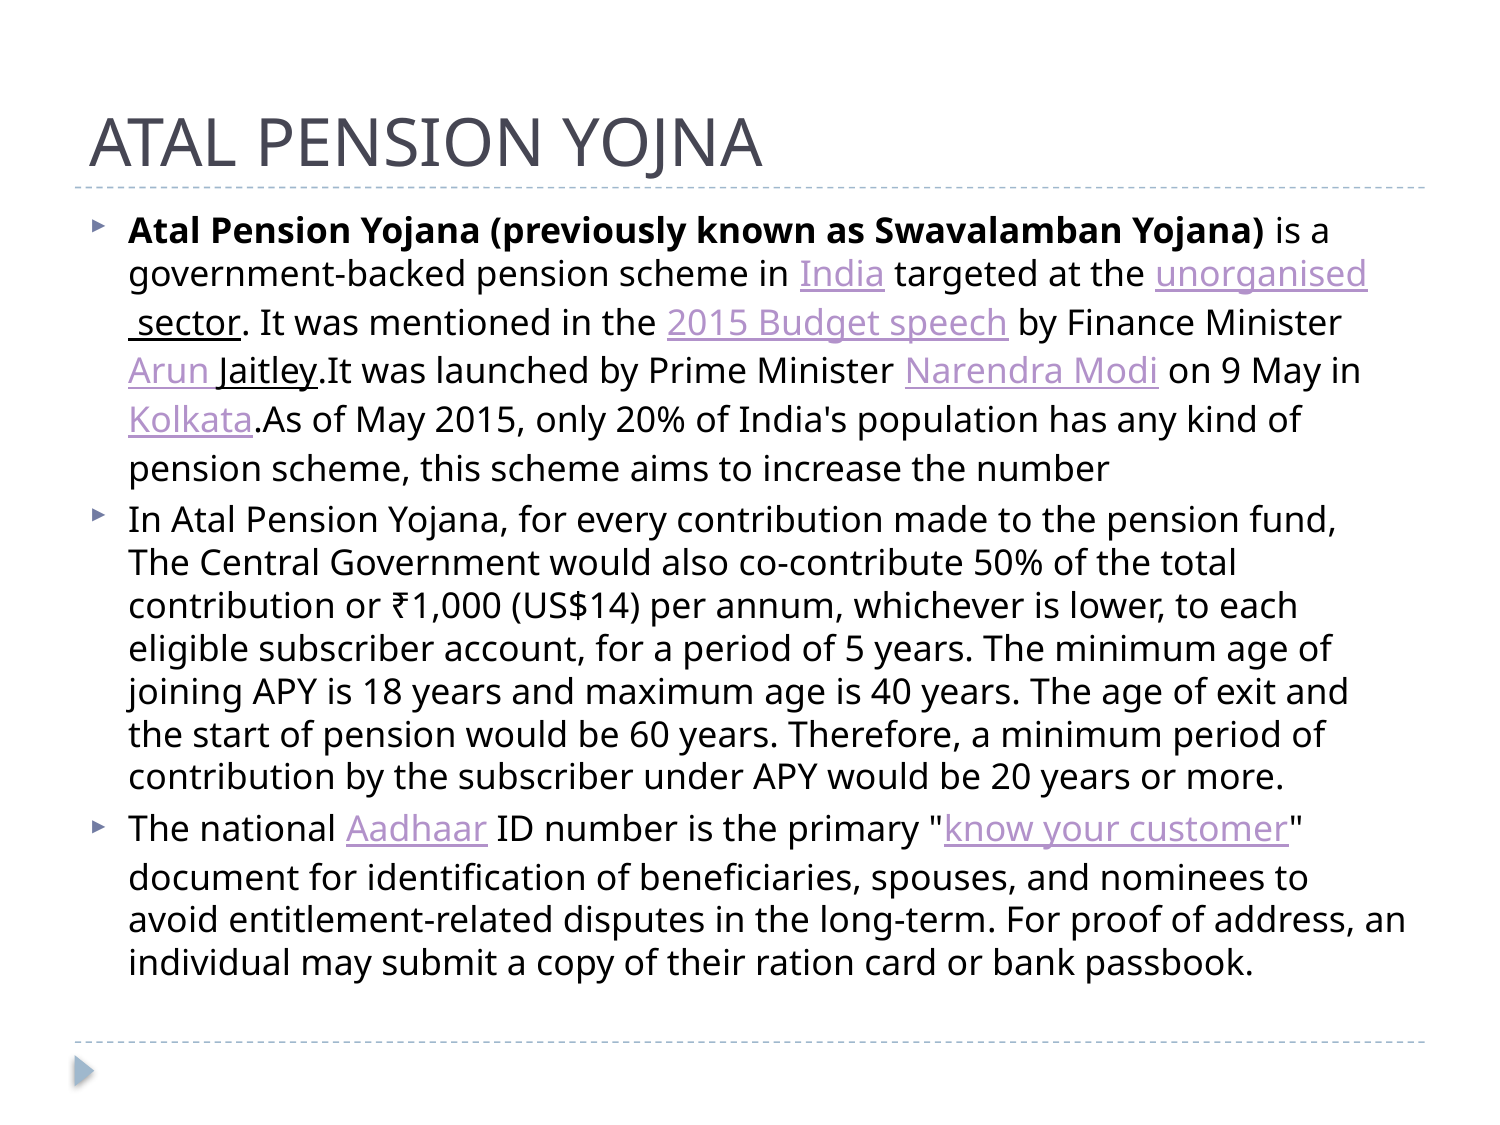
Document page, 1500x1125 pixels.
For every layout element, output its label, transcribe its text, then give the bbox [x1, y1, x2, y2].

list Atal Pension Yojana (previously known as Swavalamban Yojana) is a government-backed pension scheme in India targeted at the unorganised sector. It was mentioned in the 2015 Budget speech by Finance Minister Arun Jaitley.It was launched by Prime Minister Narendra Modi on 9 May in Kolkata.As of May 2015, only 20% of India's population has any kind of pension scheme, this scheme aims to increase the number In Atal Pension Yojana, for every contribution made to the pension fund, The Central Government would also co-contribute 50% of the total contribution or ₹1,000 (US$14) per annum, whichever is lower, to each eligible subscriber account, for a period of 5 years. The minimum age of joining APY is 18 years and maximum age is 40 years. The age of exit and the start of pension would be 60 years. Therefore, a minimum period of contribution by the subscriber under APY would be 20 years or more. The national Aadhaar ID number is the primary "know your customer" document for identification of beneficiaries, spouses, and nominees to avoid entitlement-related disputes in the long-term. For proof of address, an individual may submit a copy of their ration card or bank passbook. [75, 200, 1425, 1010]
title ATAL PENSION YOJNA [75, 24, 1425, 188]
